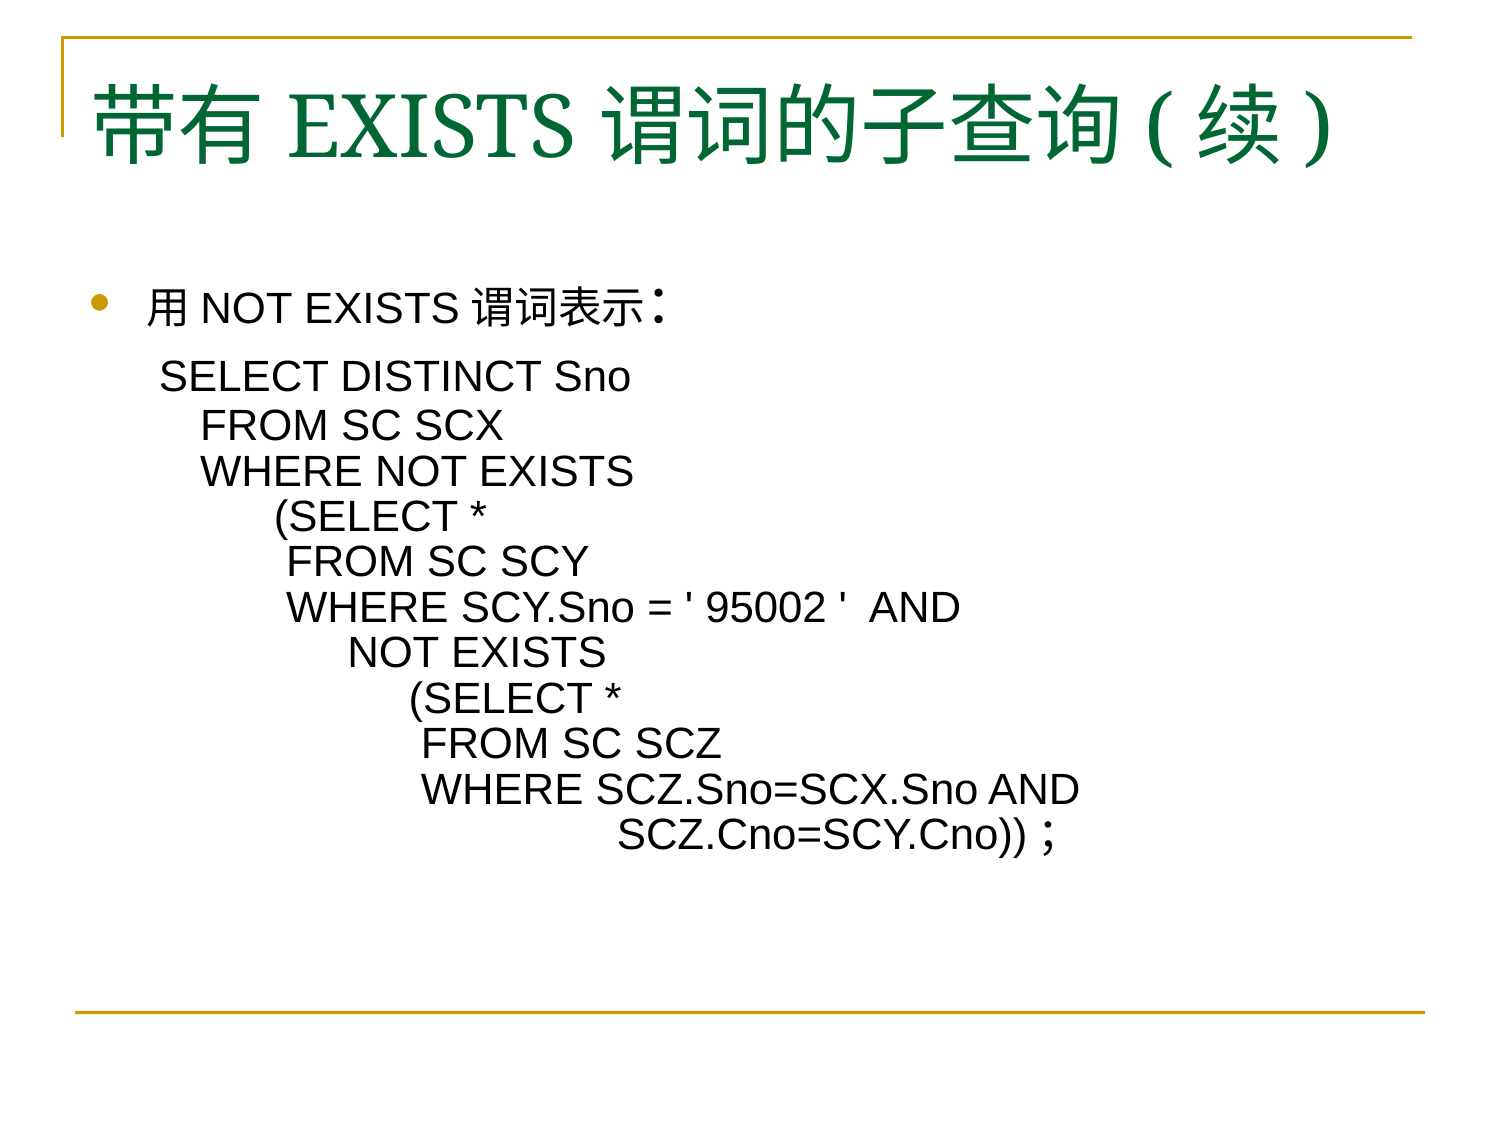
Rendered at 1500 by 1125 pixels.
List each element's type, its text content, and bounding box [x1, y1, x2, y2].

list 用NOT EXISTS谓词表示： SELECT DISTINCT Sno FROM SC SCX WHERE NOT EXISTS (SELECT * FROM SC SCY WHERE SCY.Sno = ' 95002 ' AND NOT EXISTS (SELECT * FROM SC SCZ WHERE SCZ.Sno=SCX.Sno AND SCZ.Cno=SCY.Cno))； [75, 262, 1425, 1006]
title 带有EXISTS谓词的子查询(续) [75, 45, 1425, 233]
